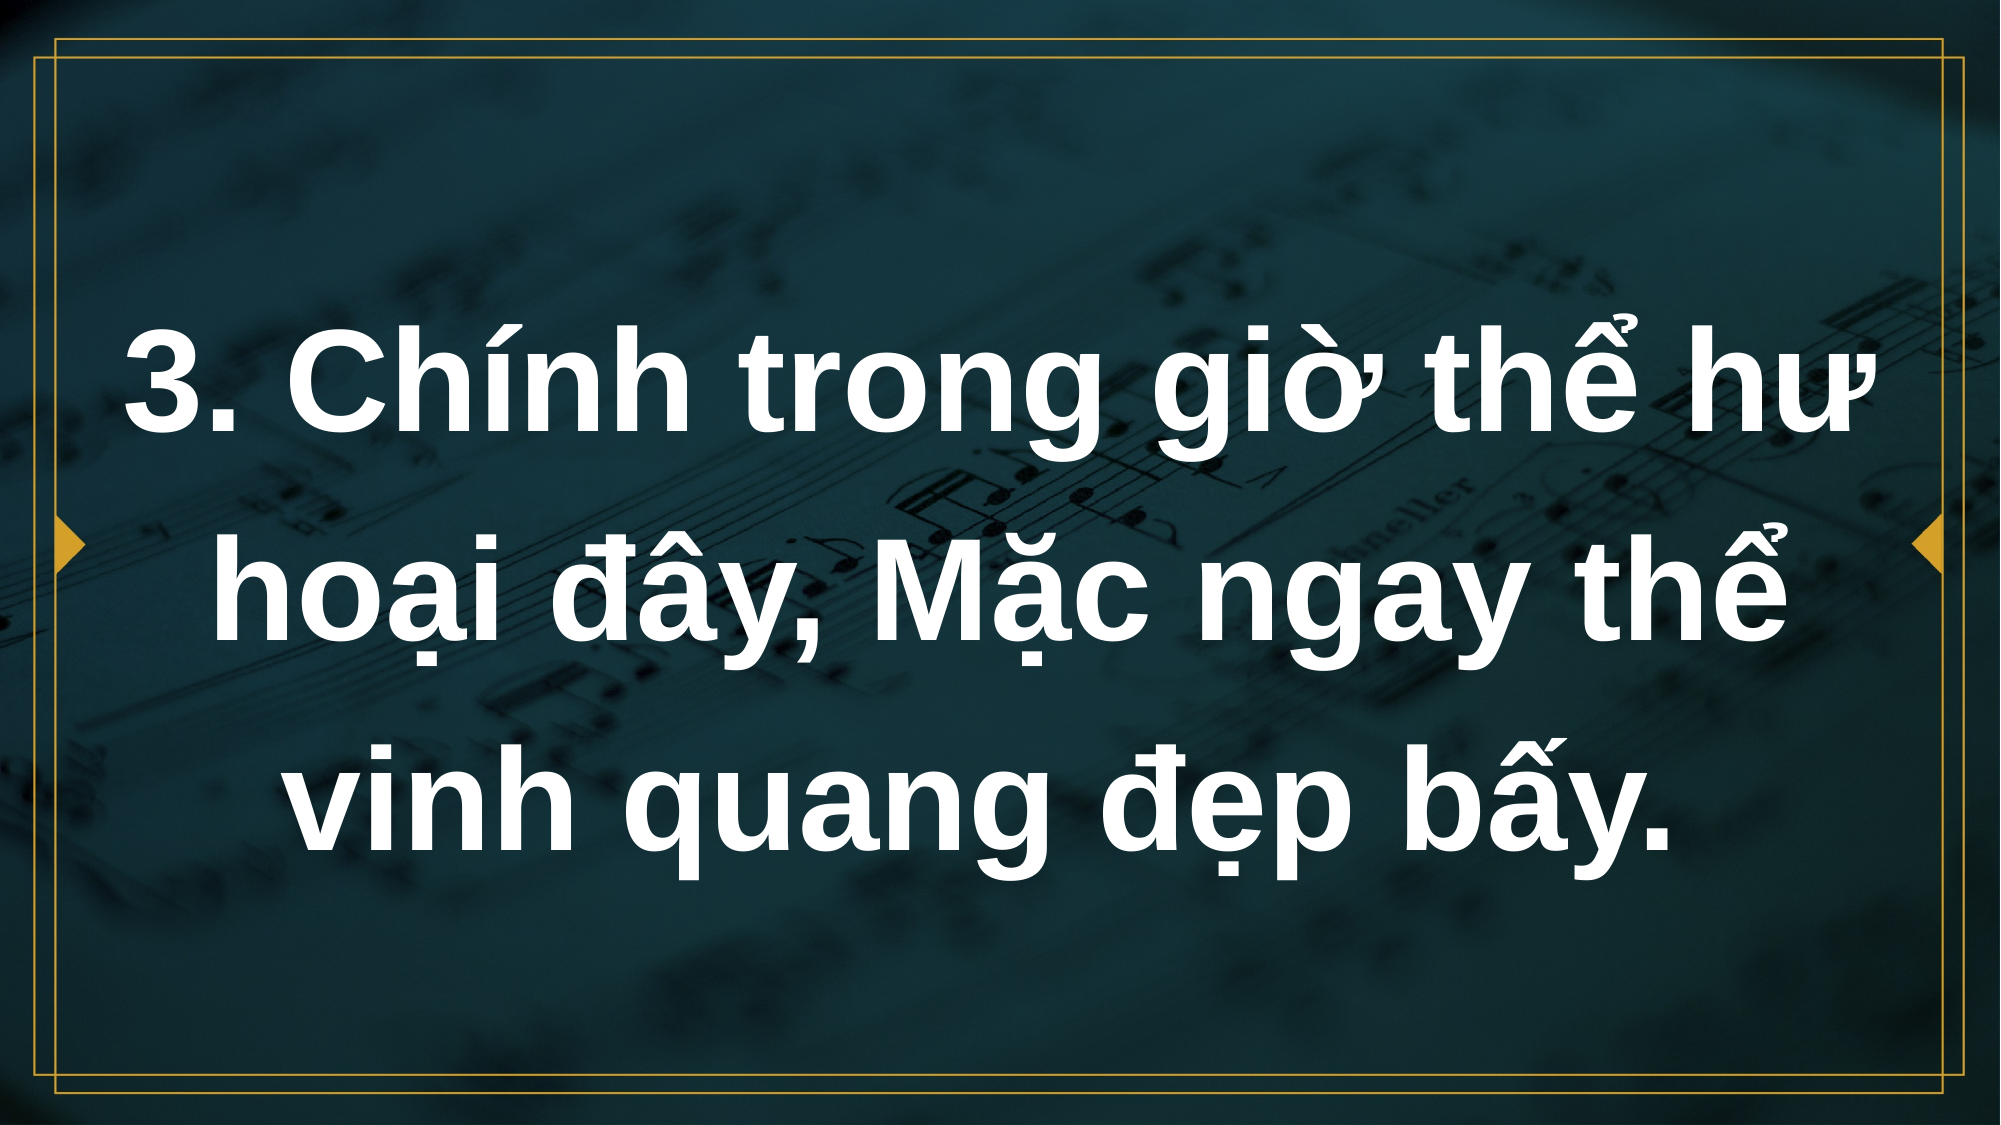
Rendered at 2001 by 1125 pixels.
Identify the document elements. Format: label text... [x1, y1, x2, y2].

title 3. Chính trong giờ thể hư hoại đây, Mặc ngay thể vinh quang đẹp bấy. [55, 53, 1945, 1077]
picture [0, 0, 2000, 1125]
